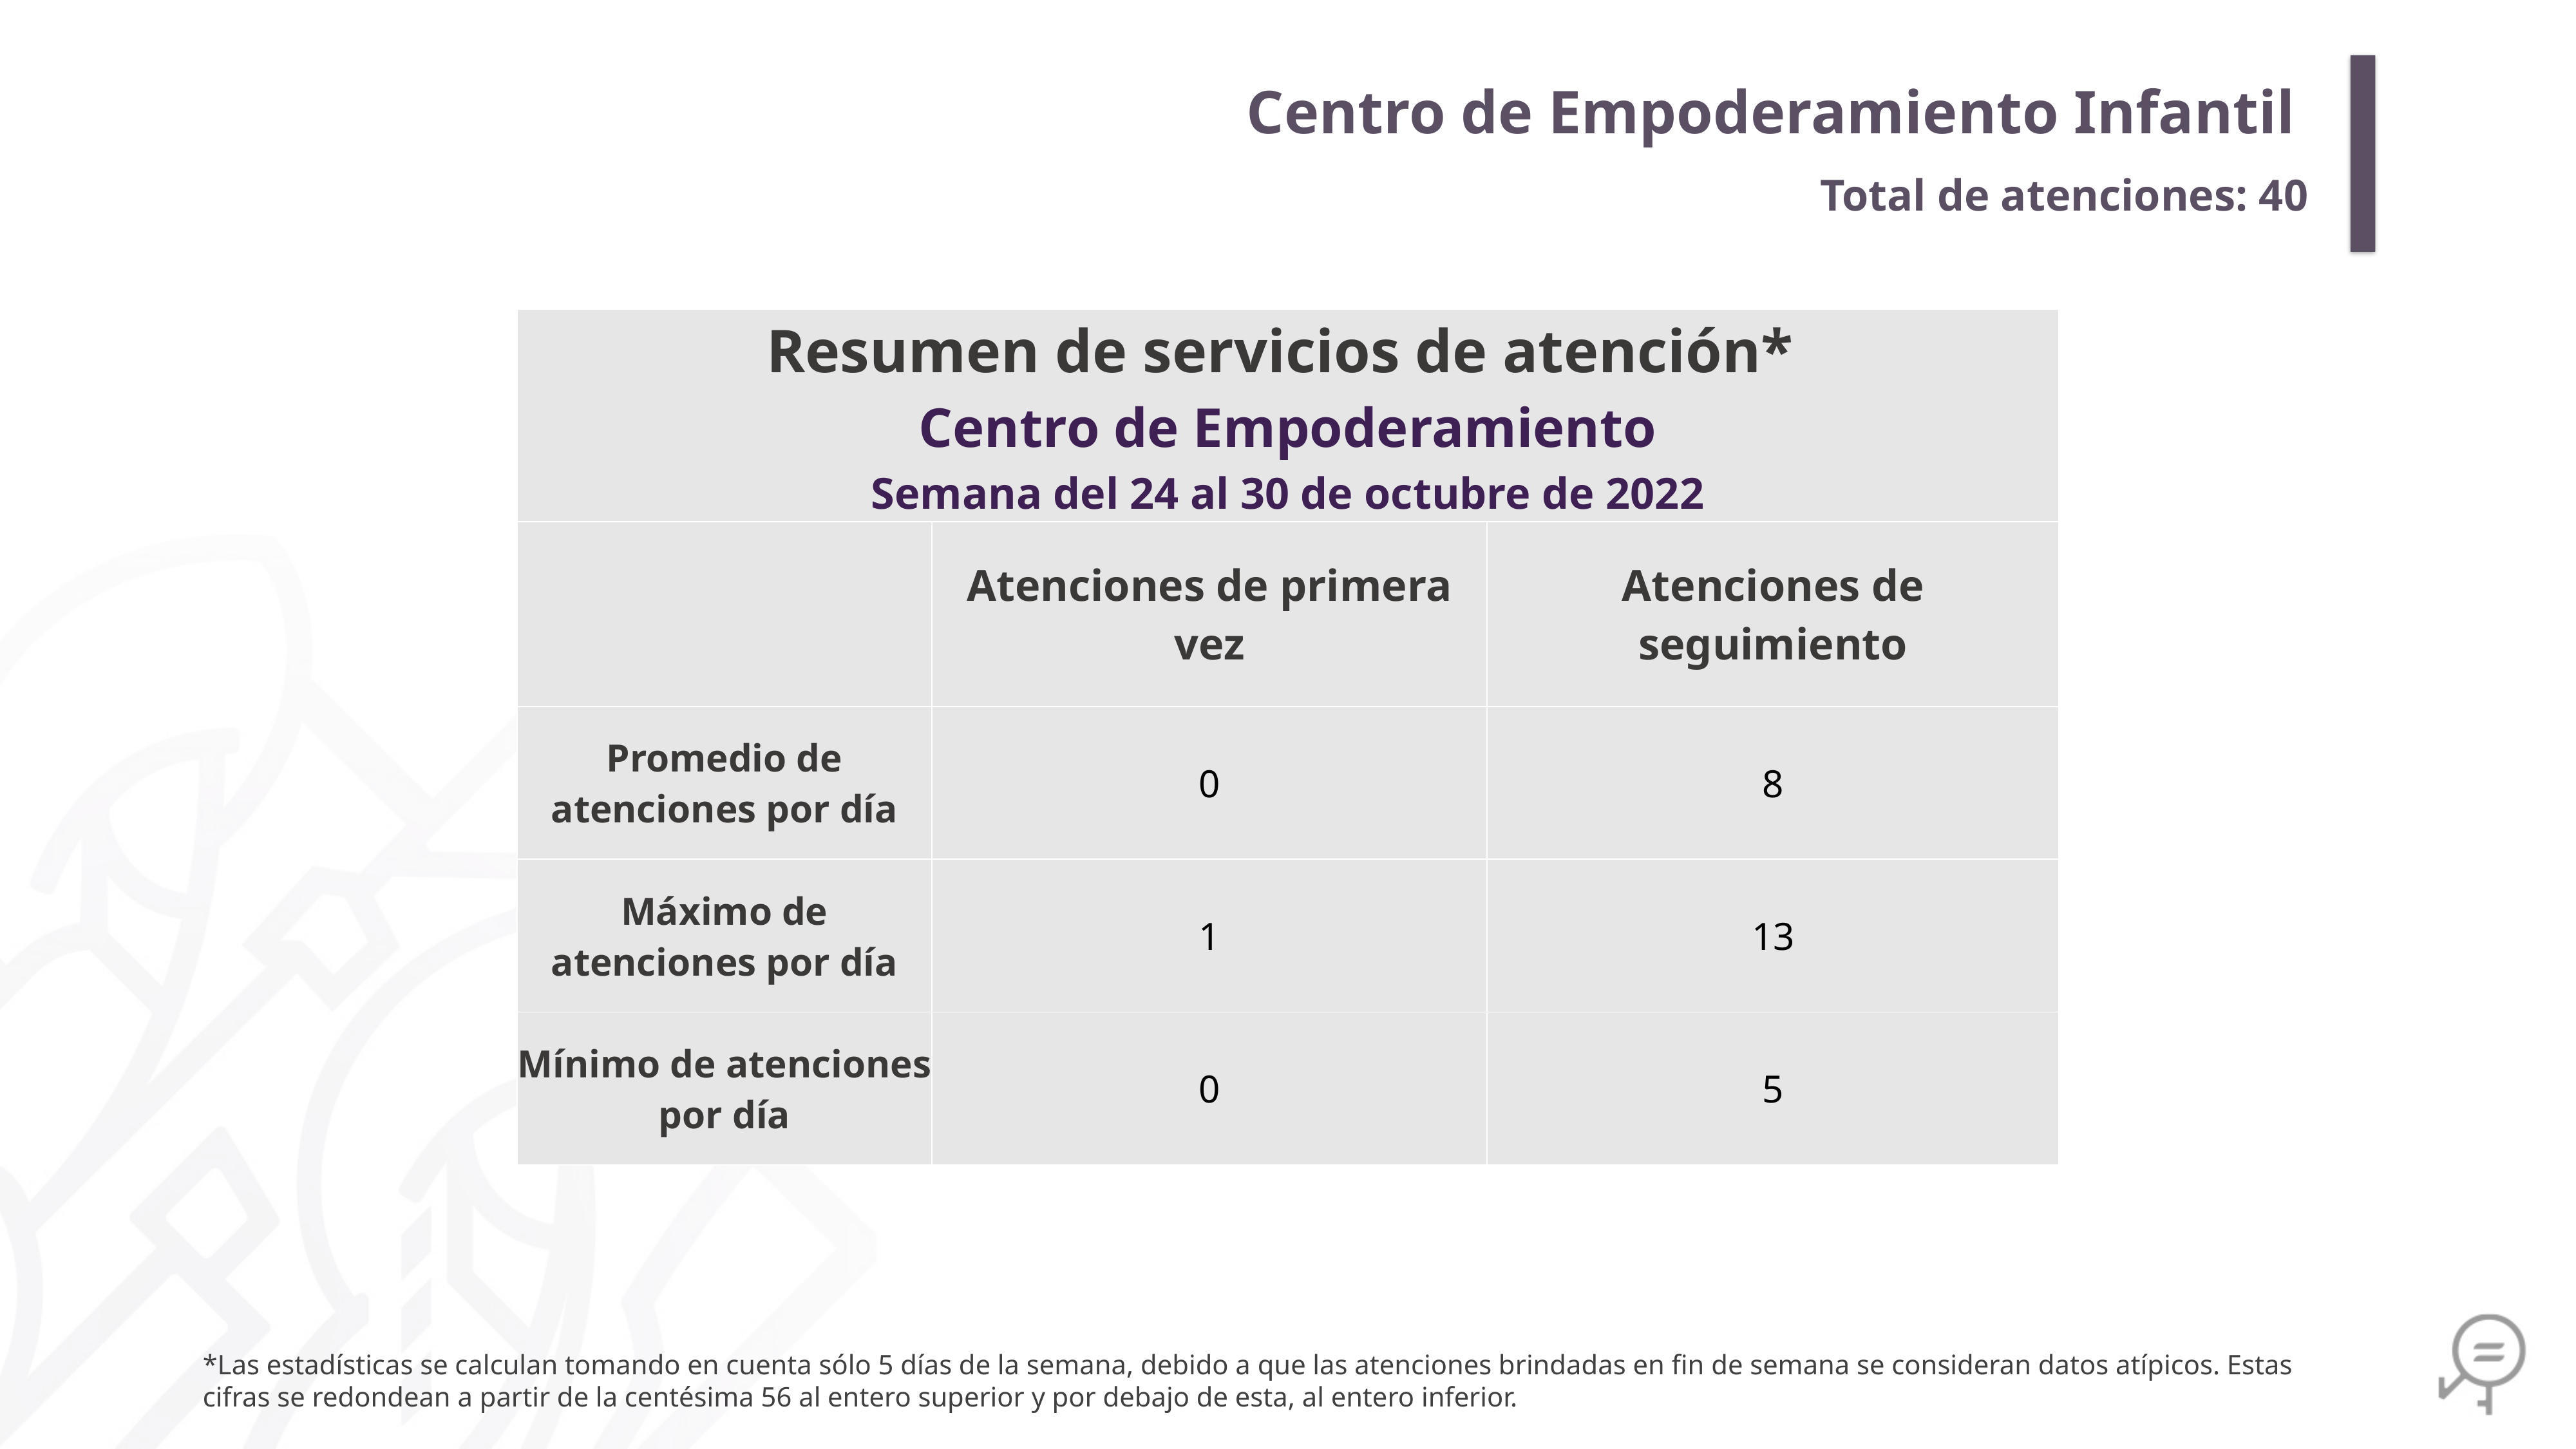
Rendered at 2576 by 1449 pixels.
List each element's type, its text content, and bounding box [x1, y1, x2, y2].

table_cell 1 [933, 860, 1486, 1012]
table_cell 0 [933, 707, 1486, 858]
text_box [2350, 55, 2376, 252]
table_cell Atenciones de seguimiento [1488, 522, 2058, 706]
table_cell Atenciones de primera vez [933, 522, 1486, 706]
text_box Centro de Empoderamiento Infantil [353, 64, 2315, 164]
text_box Total de atenciones: 40 [1810, 163, 2320, 225]
table_cell Máximo de atenciones por día [518, 860, 931, 1012]
table_header Resumen de servicios de atención* Centro de Empoderamiento Semana del 24 al 30 de octubre de 2022 [518, 310, 2058, 521]
table_cell Mínimo de atenciones por día [518, 1012, 931, 1164]
table_cell 0 [933, 1012, 1486, 1164]
table_cell [518, 522, 931, 706]
table_cell 5 [1488, 1012, 2058, 1164]
table_cell Promedio de atenciones por día [518, 707, 931, 858]
table_cell 13 [1488, 860, 2058, 1012]
table_cell 8 [1488, 707, 2058, 858]
text_box *Las estadísticas se calculan tomando en cuenta sólo 5 días de la semana, debido a que las atenciones brindadas en fin de semana se consideran datos atípicos. Estas cifras se redondean a partir de la centésima 56 al entero superior y por debajo de esta, al entero inferior. [193, 1343, 2351, 1417]
